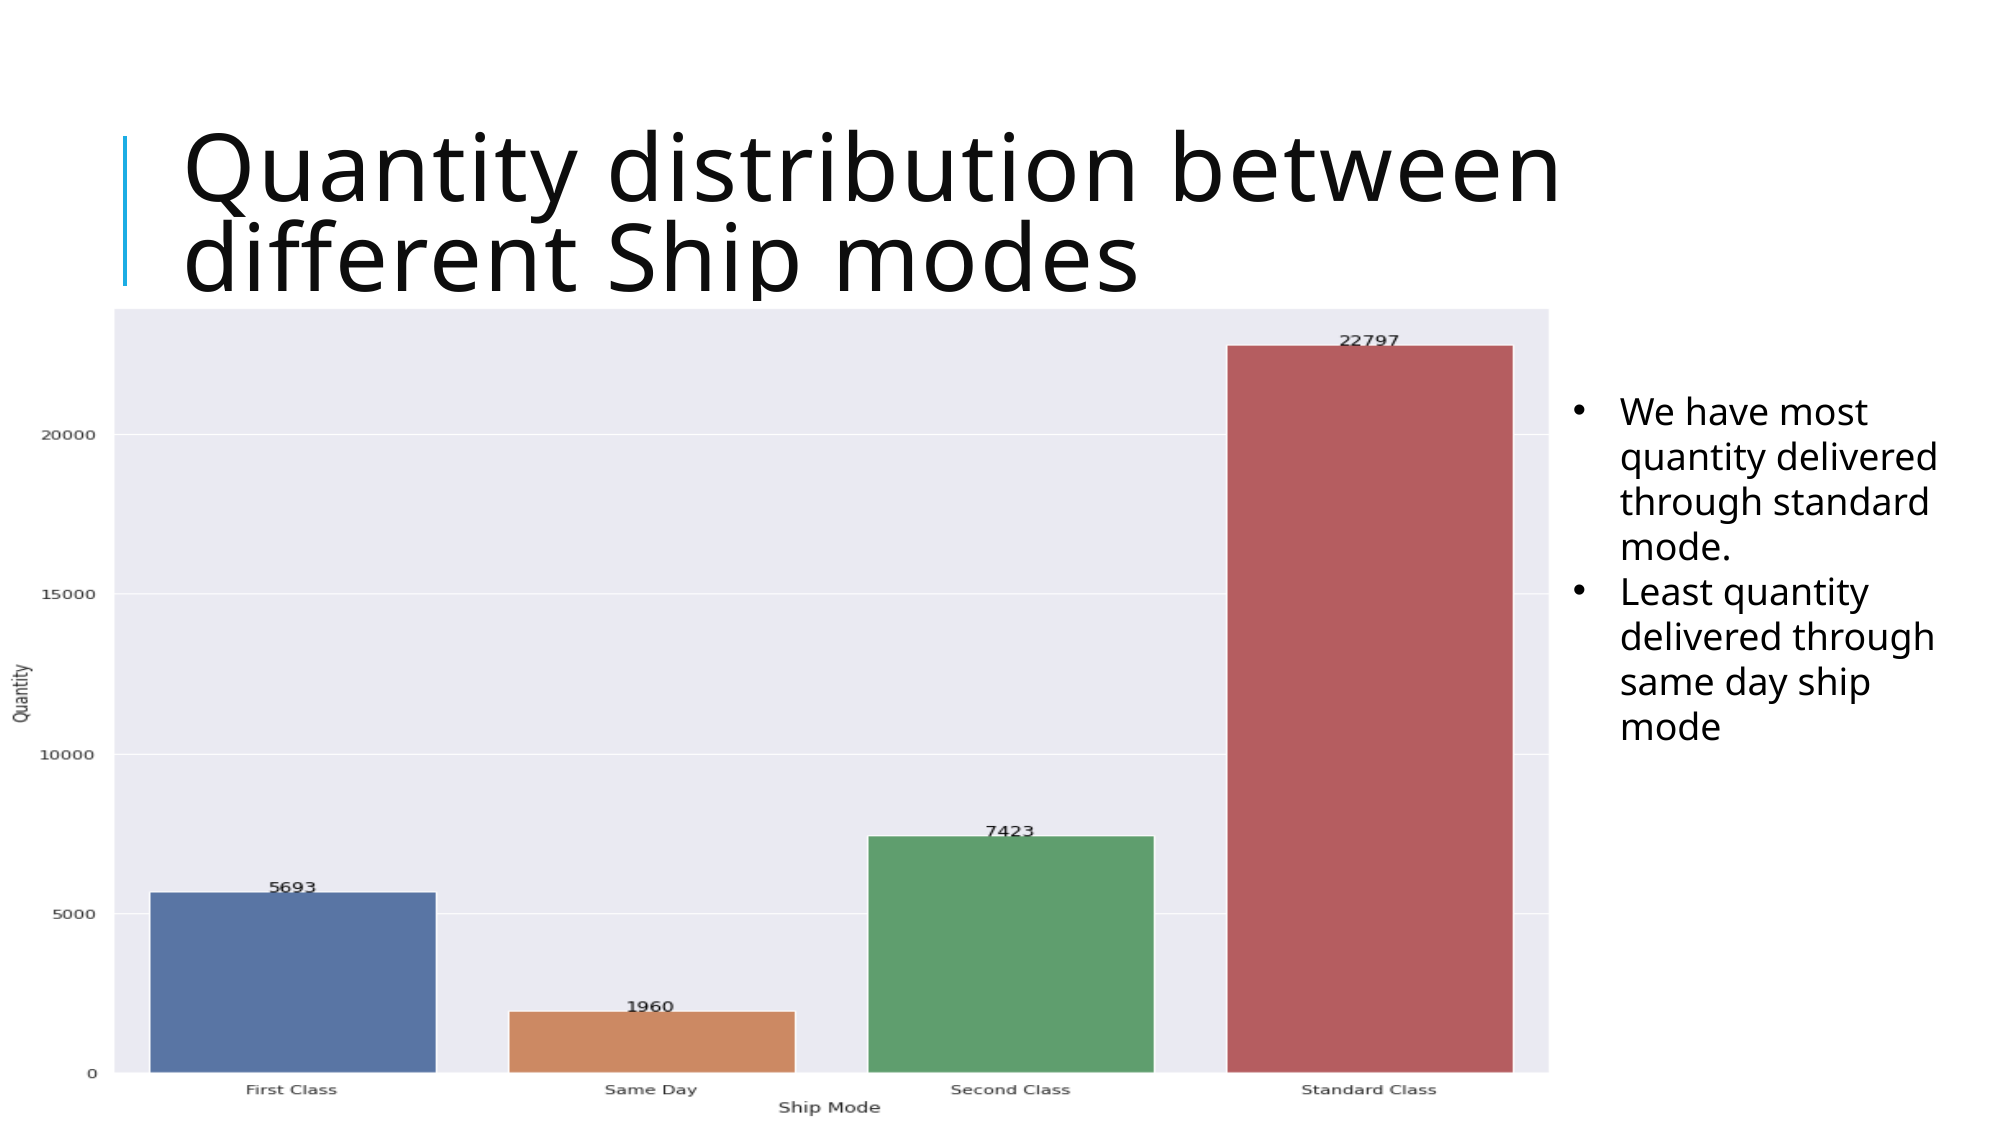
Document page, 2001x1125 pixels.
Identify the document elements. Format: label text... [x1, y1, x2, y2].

title Quantity distribution between different Ship modes [168, 96, 1763, 342]
text_box We have most quantity delivered through standard mode. Least quantity delivered through same day ship mode [1565, 380, 1988, 755]
picture [0, 301, 1559, 1123]
